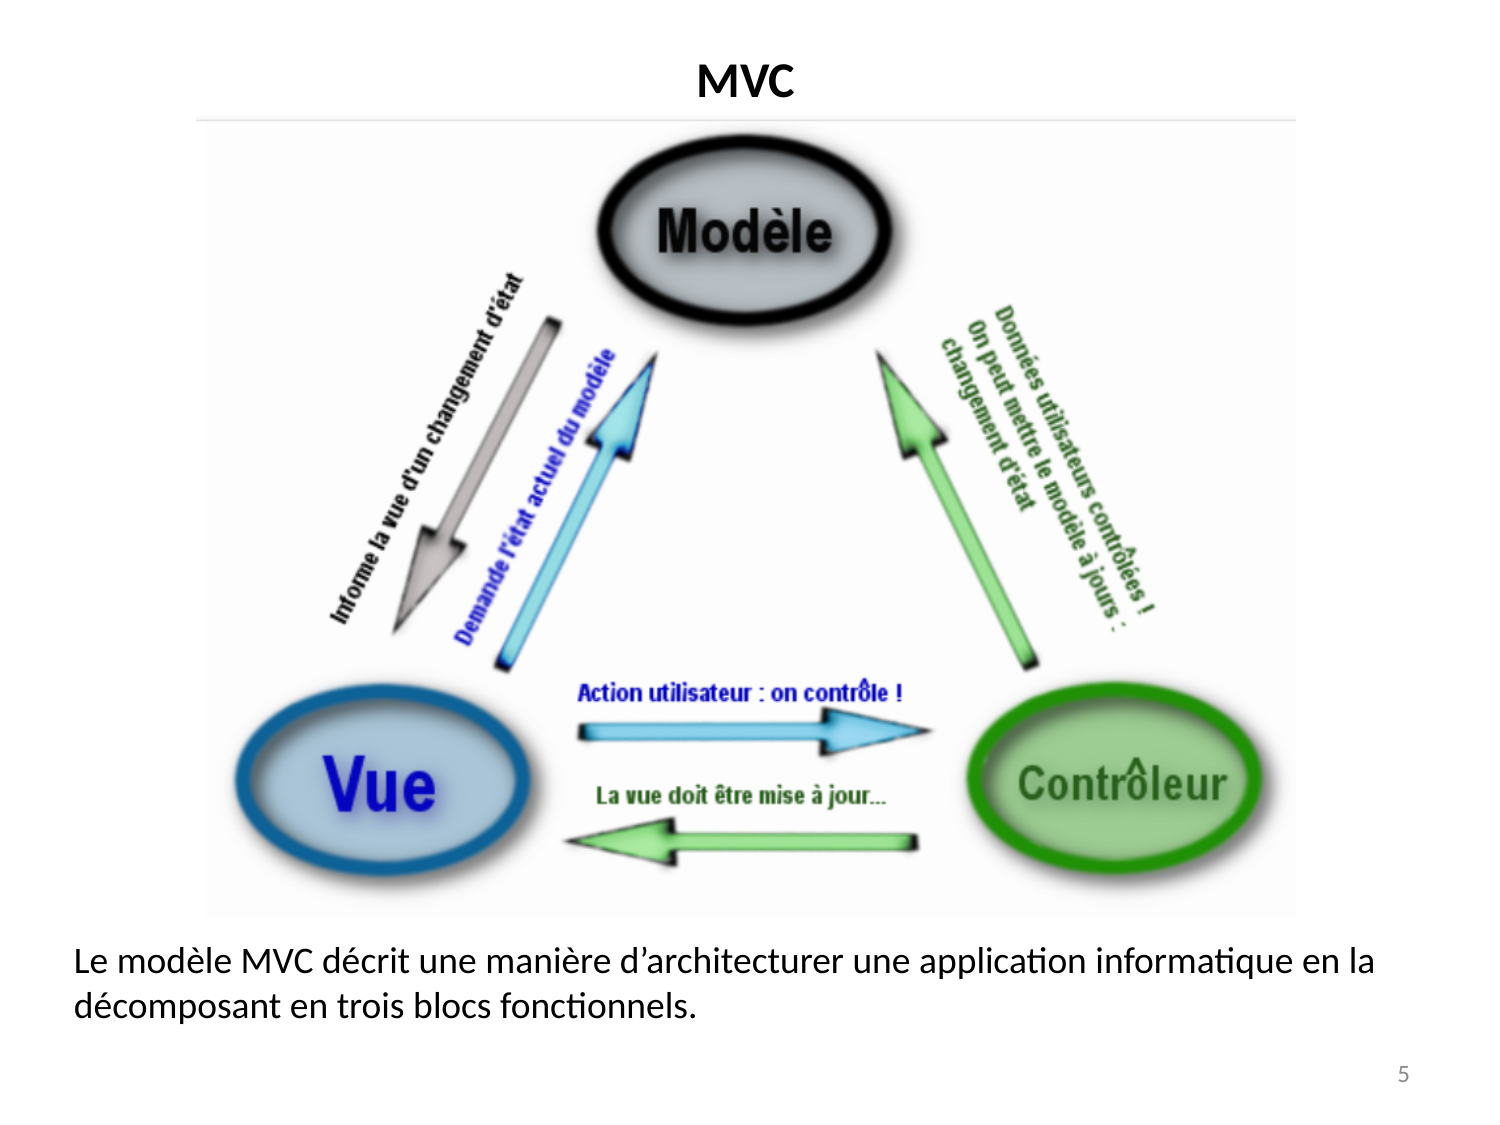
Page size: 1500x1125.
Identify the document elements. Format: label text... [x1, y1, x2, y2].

text_box Le modèle MVC décrit une manière d’architecturer une application informatique en la décomposant en trois blocs fonctionnels. [59, 928, 1436, 1034]
text_box MVC [43, 39, 1449, 115]
picture [196, 116, 1296, 926]
slide_number 5 [1074, 1042, 1425, 1103]
